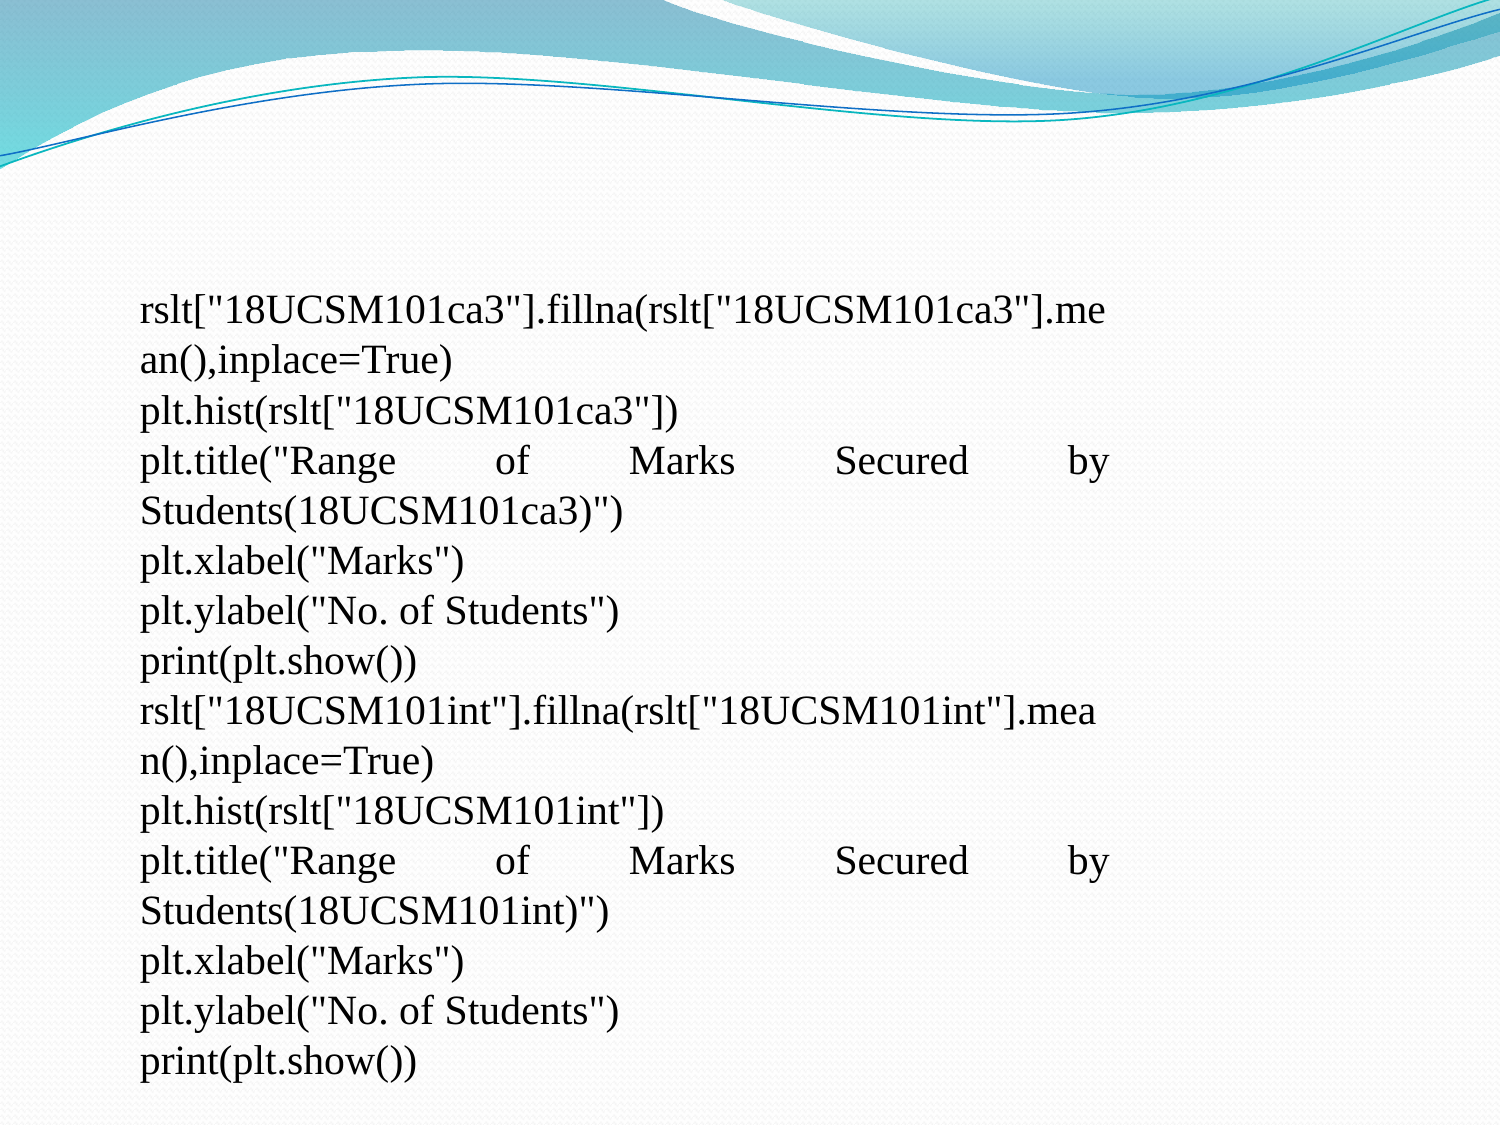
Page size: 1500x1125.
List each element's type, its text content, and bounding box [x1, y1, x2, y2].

text_box rslt["18UCSM101ca3"].fillna(rslt["18UCSM101ca3"].mean(),inplace=True) plt.hist(rslt["18UCSM101ca3"]) plt.title("Range of Marks Secured by Students(18UCSM101ca3)") plt.xlabel("Marks") plt.ylabel("No. of Students") print(plt.show()) rslt["18UCSM101int"].fillna(rslt["18UCSM101int"].mean(),inplace=True) plt.hist(rslt["18UCSM101int"]) plt.title("Range of Marks Secured by Students(18UCSM101int)") plt.xlabel("Marks") plt.ylabel("No. of Students") print(plt.show()) [125, 274, 1125, 1090]
